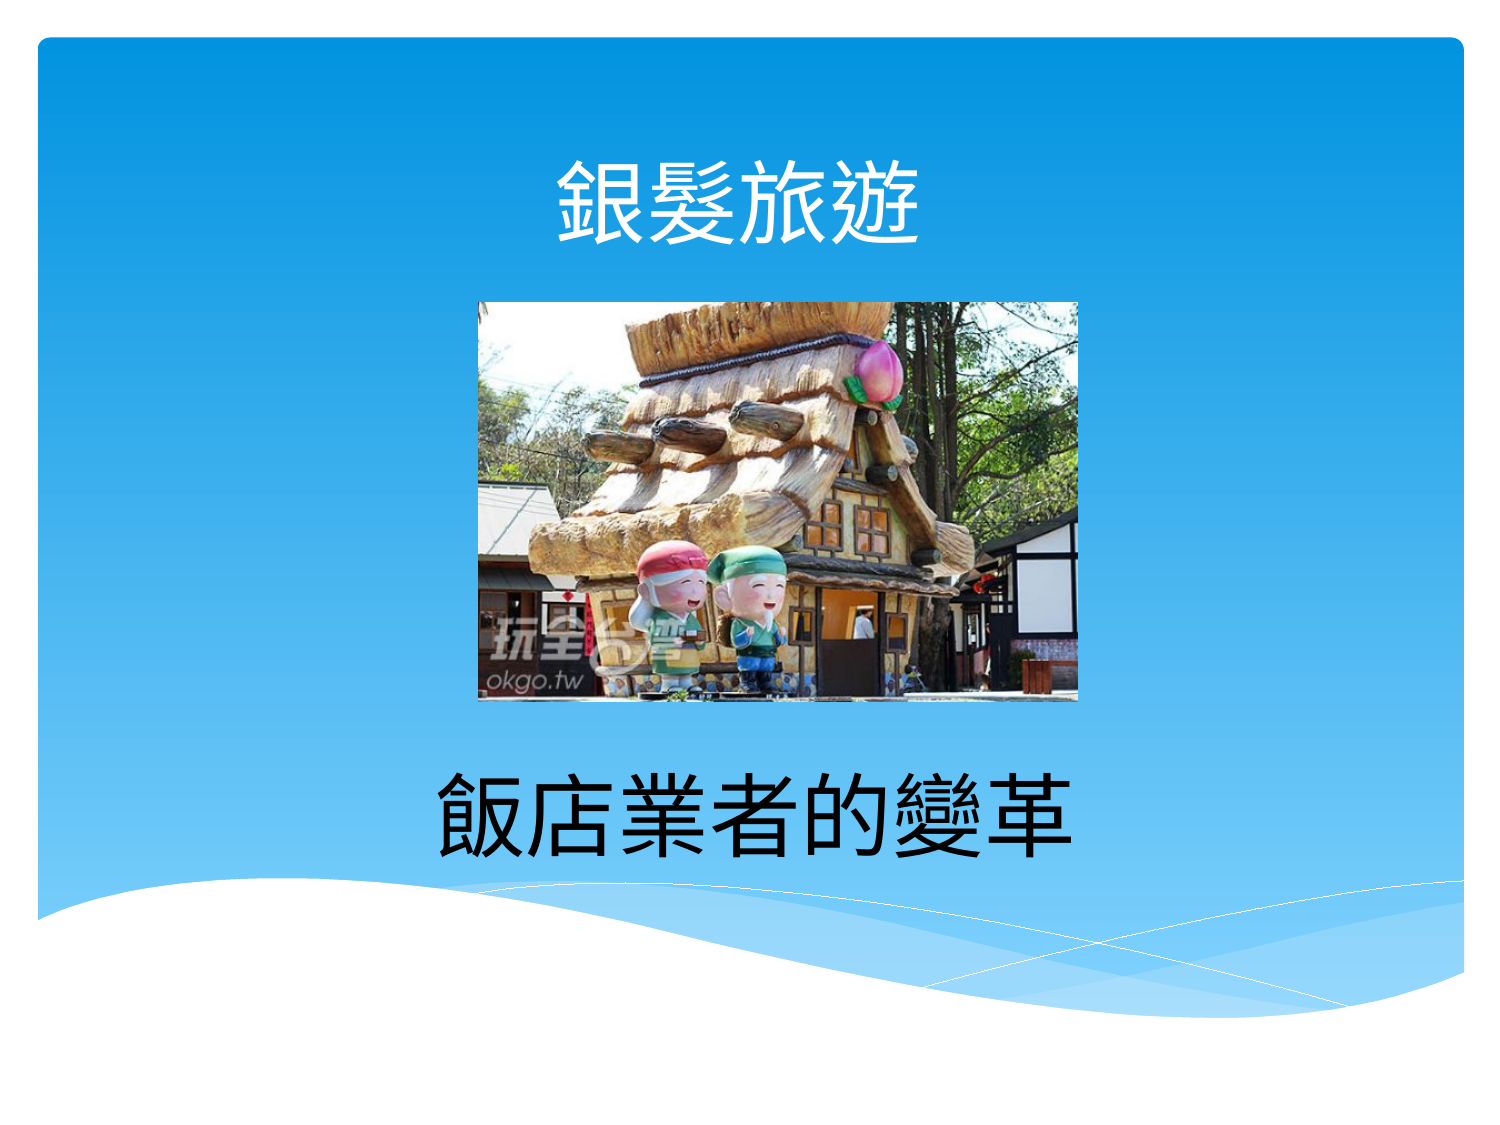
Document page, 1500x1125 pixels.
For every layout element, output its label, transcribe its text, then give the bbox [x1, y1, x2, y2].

title 銀髮旅遊 [100, 137, 1376, 264]
subtitle 飯店業者的變革 [230, 751, 1281, 994]
picture [477, 302, 1078, 703]
